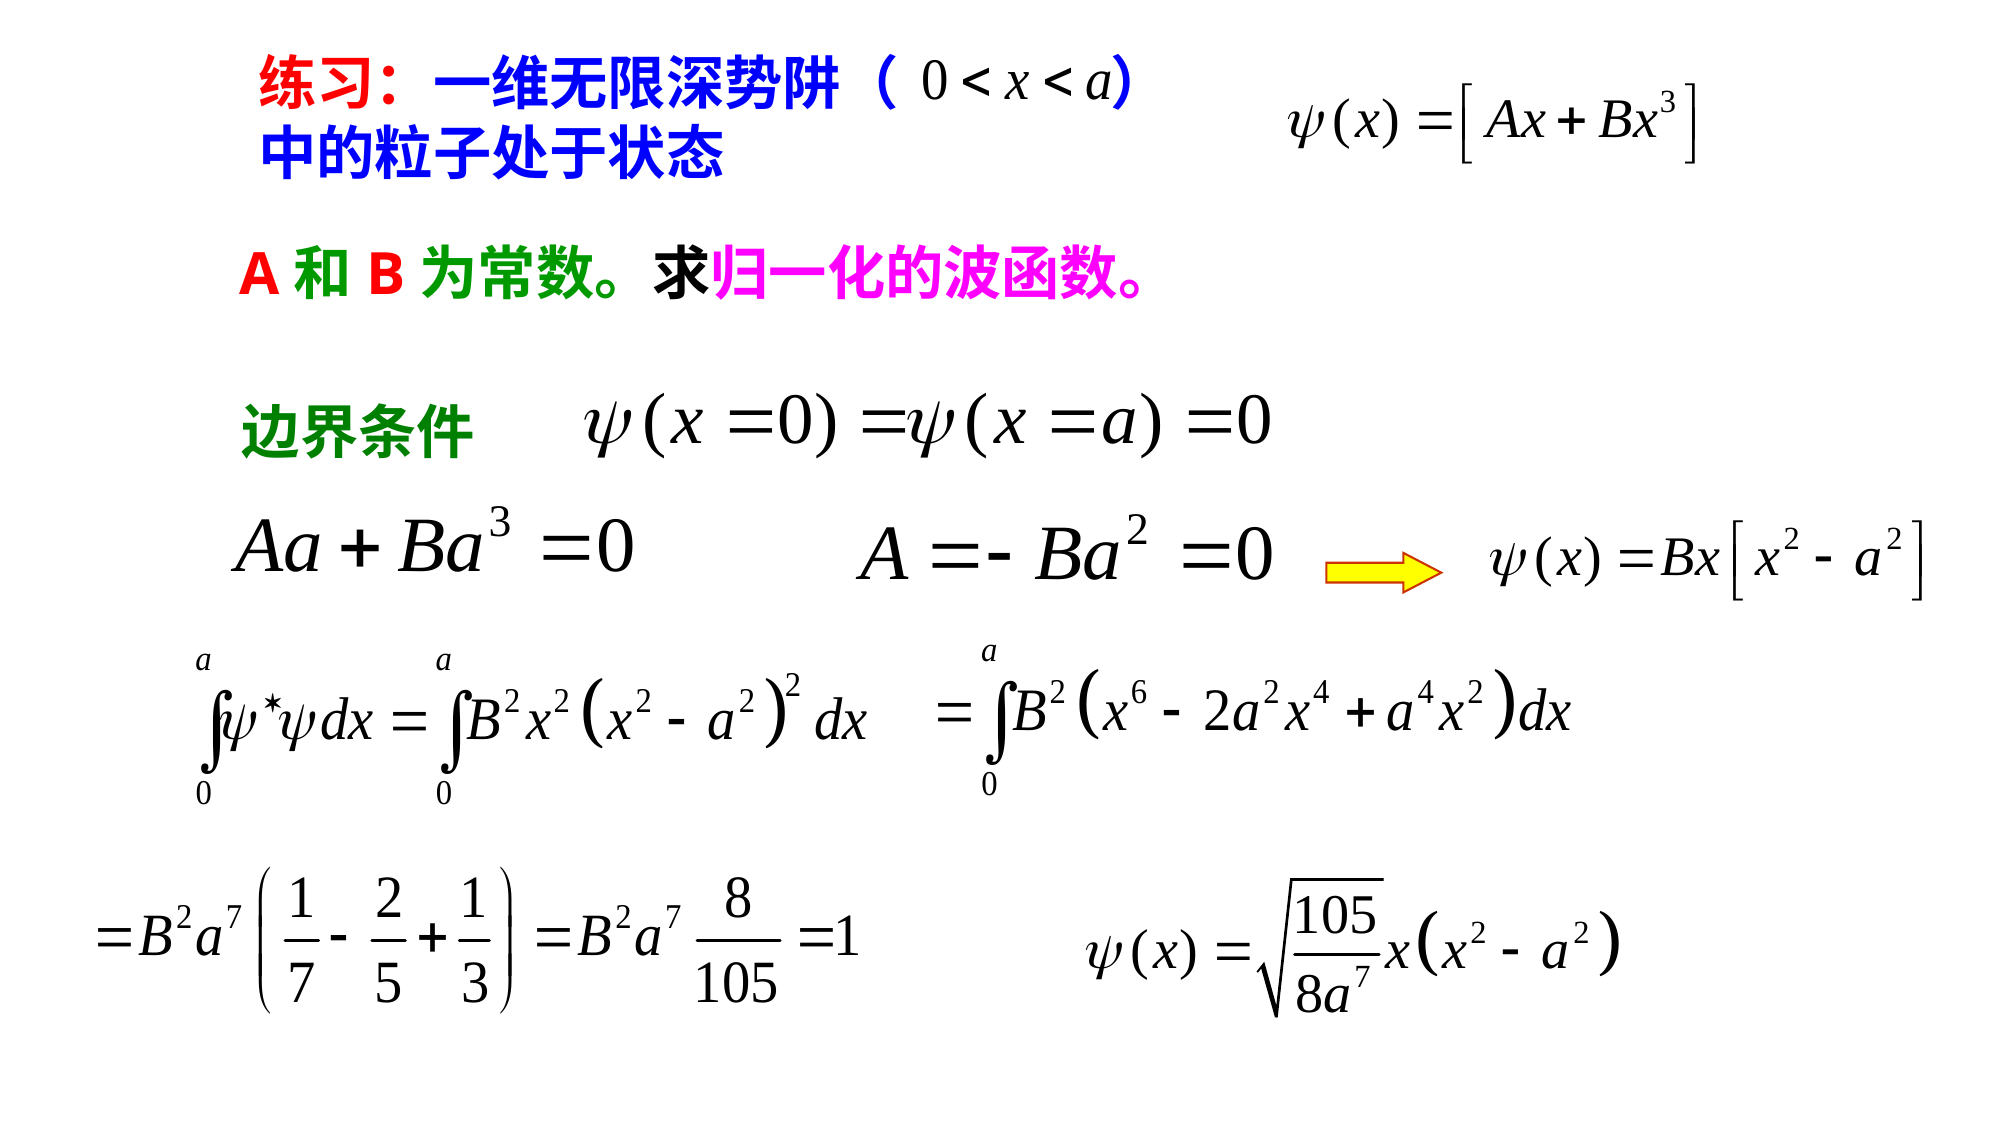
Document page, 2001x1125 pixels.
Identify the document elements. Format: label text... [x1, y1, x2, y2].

text_box 边界条件 [227, 387, 490, 473]
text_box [217, 486, 652, 591]
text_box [1283, 72, 1715, 175]
text_box [1326, 552, 1442, 593]
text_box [842, 494, 1290, 600]
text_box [1081, 865, 1626, 1030]
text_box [913, 45, 1125, 114]
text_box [578, 377, 1284, 474]
text_box A和B为常数。求归一化的波函数。 [225, 228, 1198, 314]
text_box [1485, 509, 1945, 613]
text_box 练习：一维无限深势阱（ ）中的粒子处于状态 [243, 39, 1216, 194]
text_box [924, 625, 1585, 811]
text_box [182, 634, 881, 820]
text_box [83, 855, 867, 1026]
